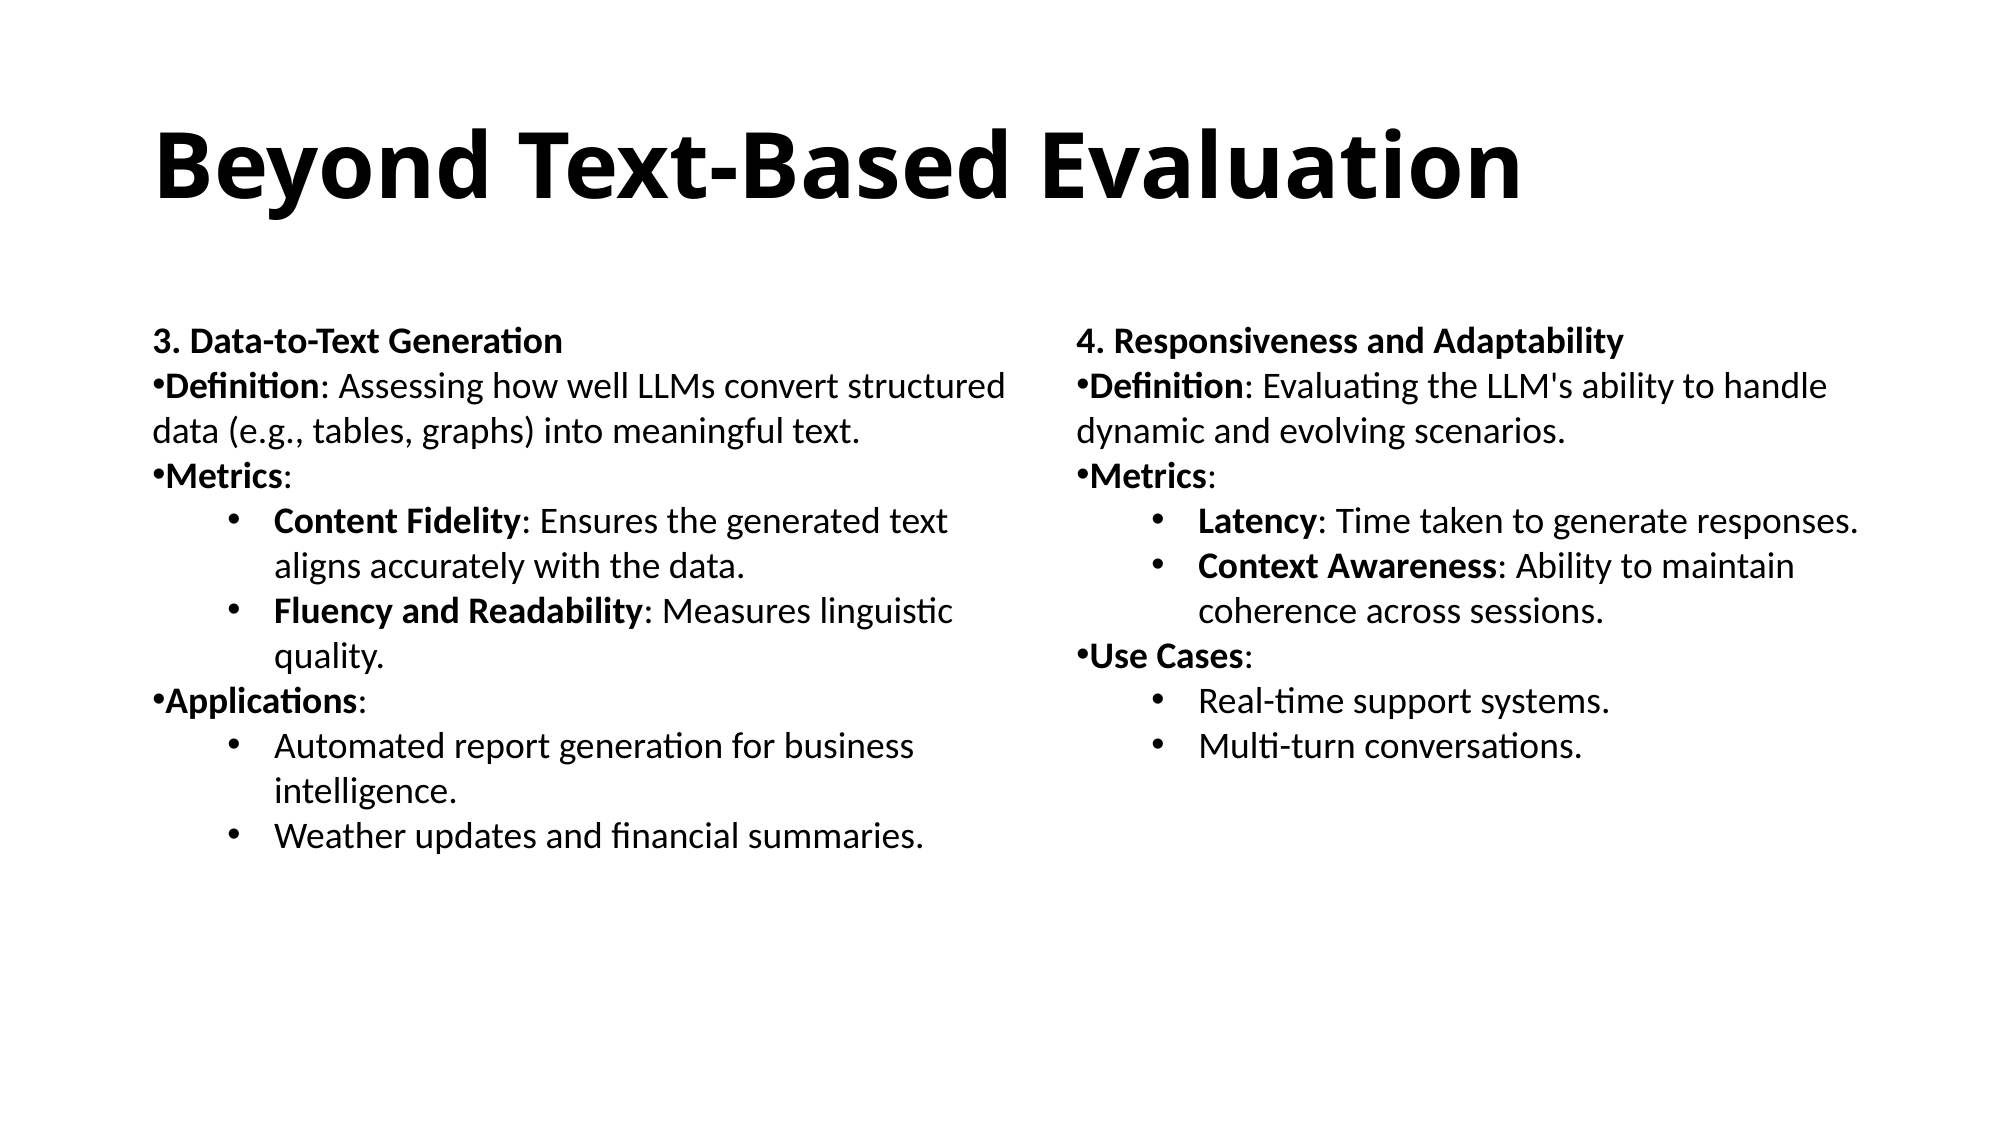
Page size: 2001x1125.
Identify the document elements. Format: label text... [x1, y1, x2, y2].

text_box 3. Data-to-Text Generation Definition: Assessing how well LLMs convert structured data (e.g., tables, graphs) into meaningful text. Metrics: Content Fidelity: Ensures the generated text aligns accurately with the data. Fluency and Readability: Measures linguistic quality. Applications: Automated report generation for business intelligence. Weather updates and financial summaries. [137, 308, 1024, 864]
title Beyond Text-Based Evaluation [137, 59, 1863, 278]
text_box 4. Responsiveness and Adaptability Definition: Evaluating the LLM's ability to handle dynamic and evolving scenarios. Metrics: Latency: Time taken to generate responses. Context Awareness: Ability to maintain coherence across sessions. Use Cases: Real-time support systems. Multi-turn conversations. [1061, 308, 1900, 774]
